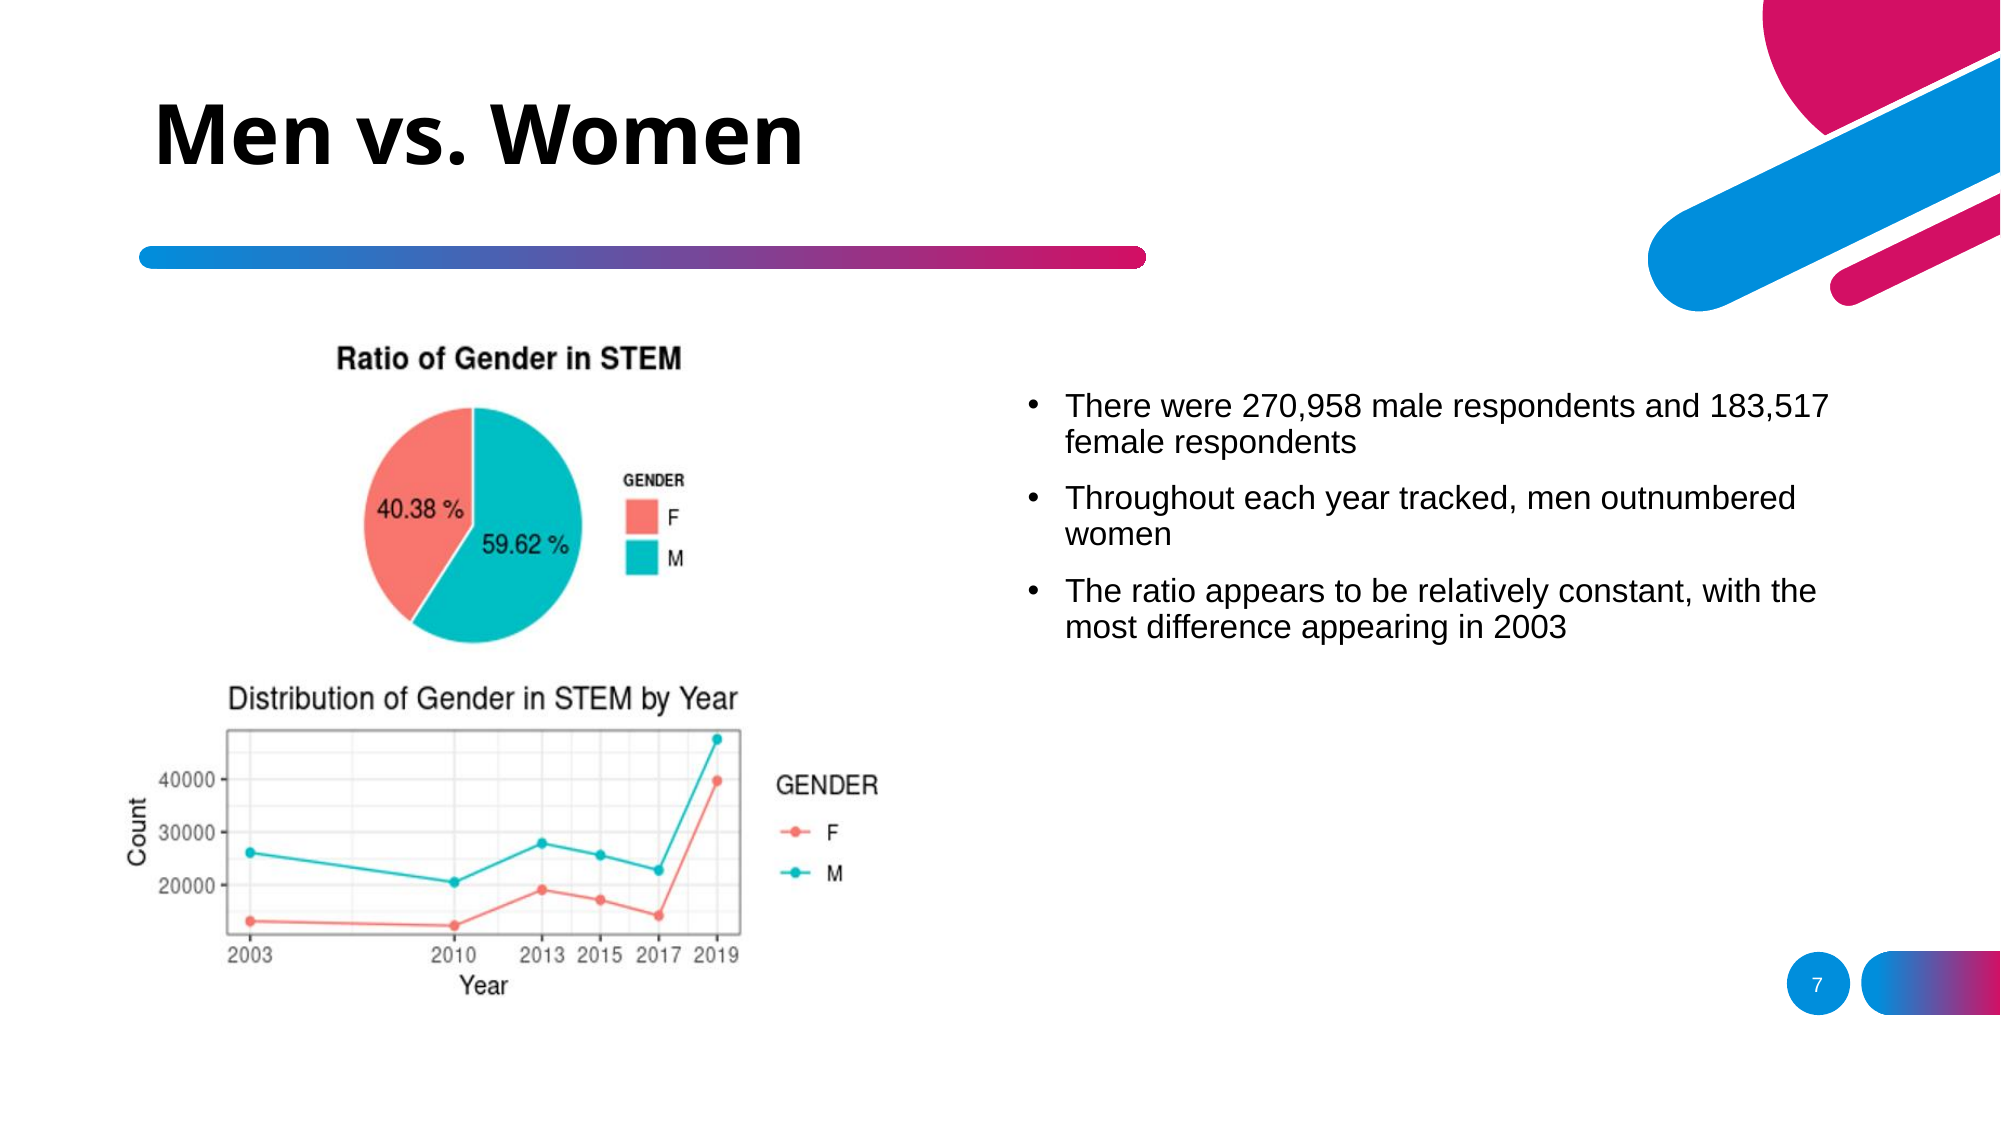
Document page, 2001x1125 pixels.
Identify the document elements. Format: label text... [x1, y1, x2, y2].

slide_number 7 [1772, 954, 1863, 1015]
list There were 270,958 male respondents and 183,517 female respondents Throughout each year tracked, men outnumbered women The ratio appears to be relatively constant, with the most difference appearing in 2003 [1012, 381, 1863, 937]
title Men vs. Women [137, 59, 1623, 215]
picture [116, 334, 904, 1015]
